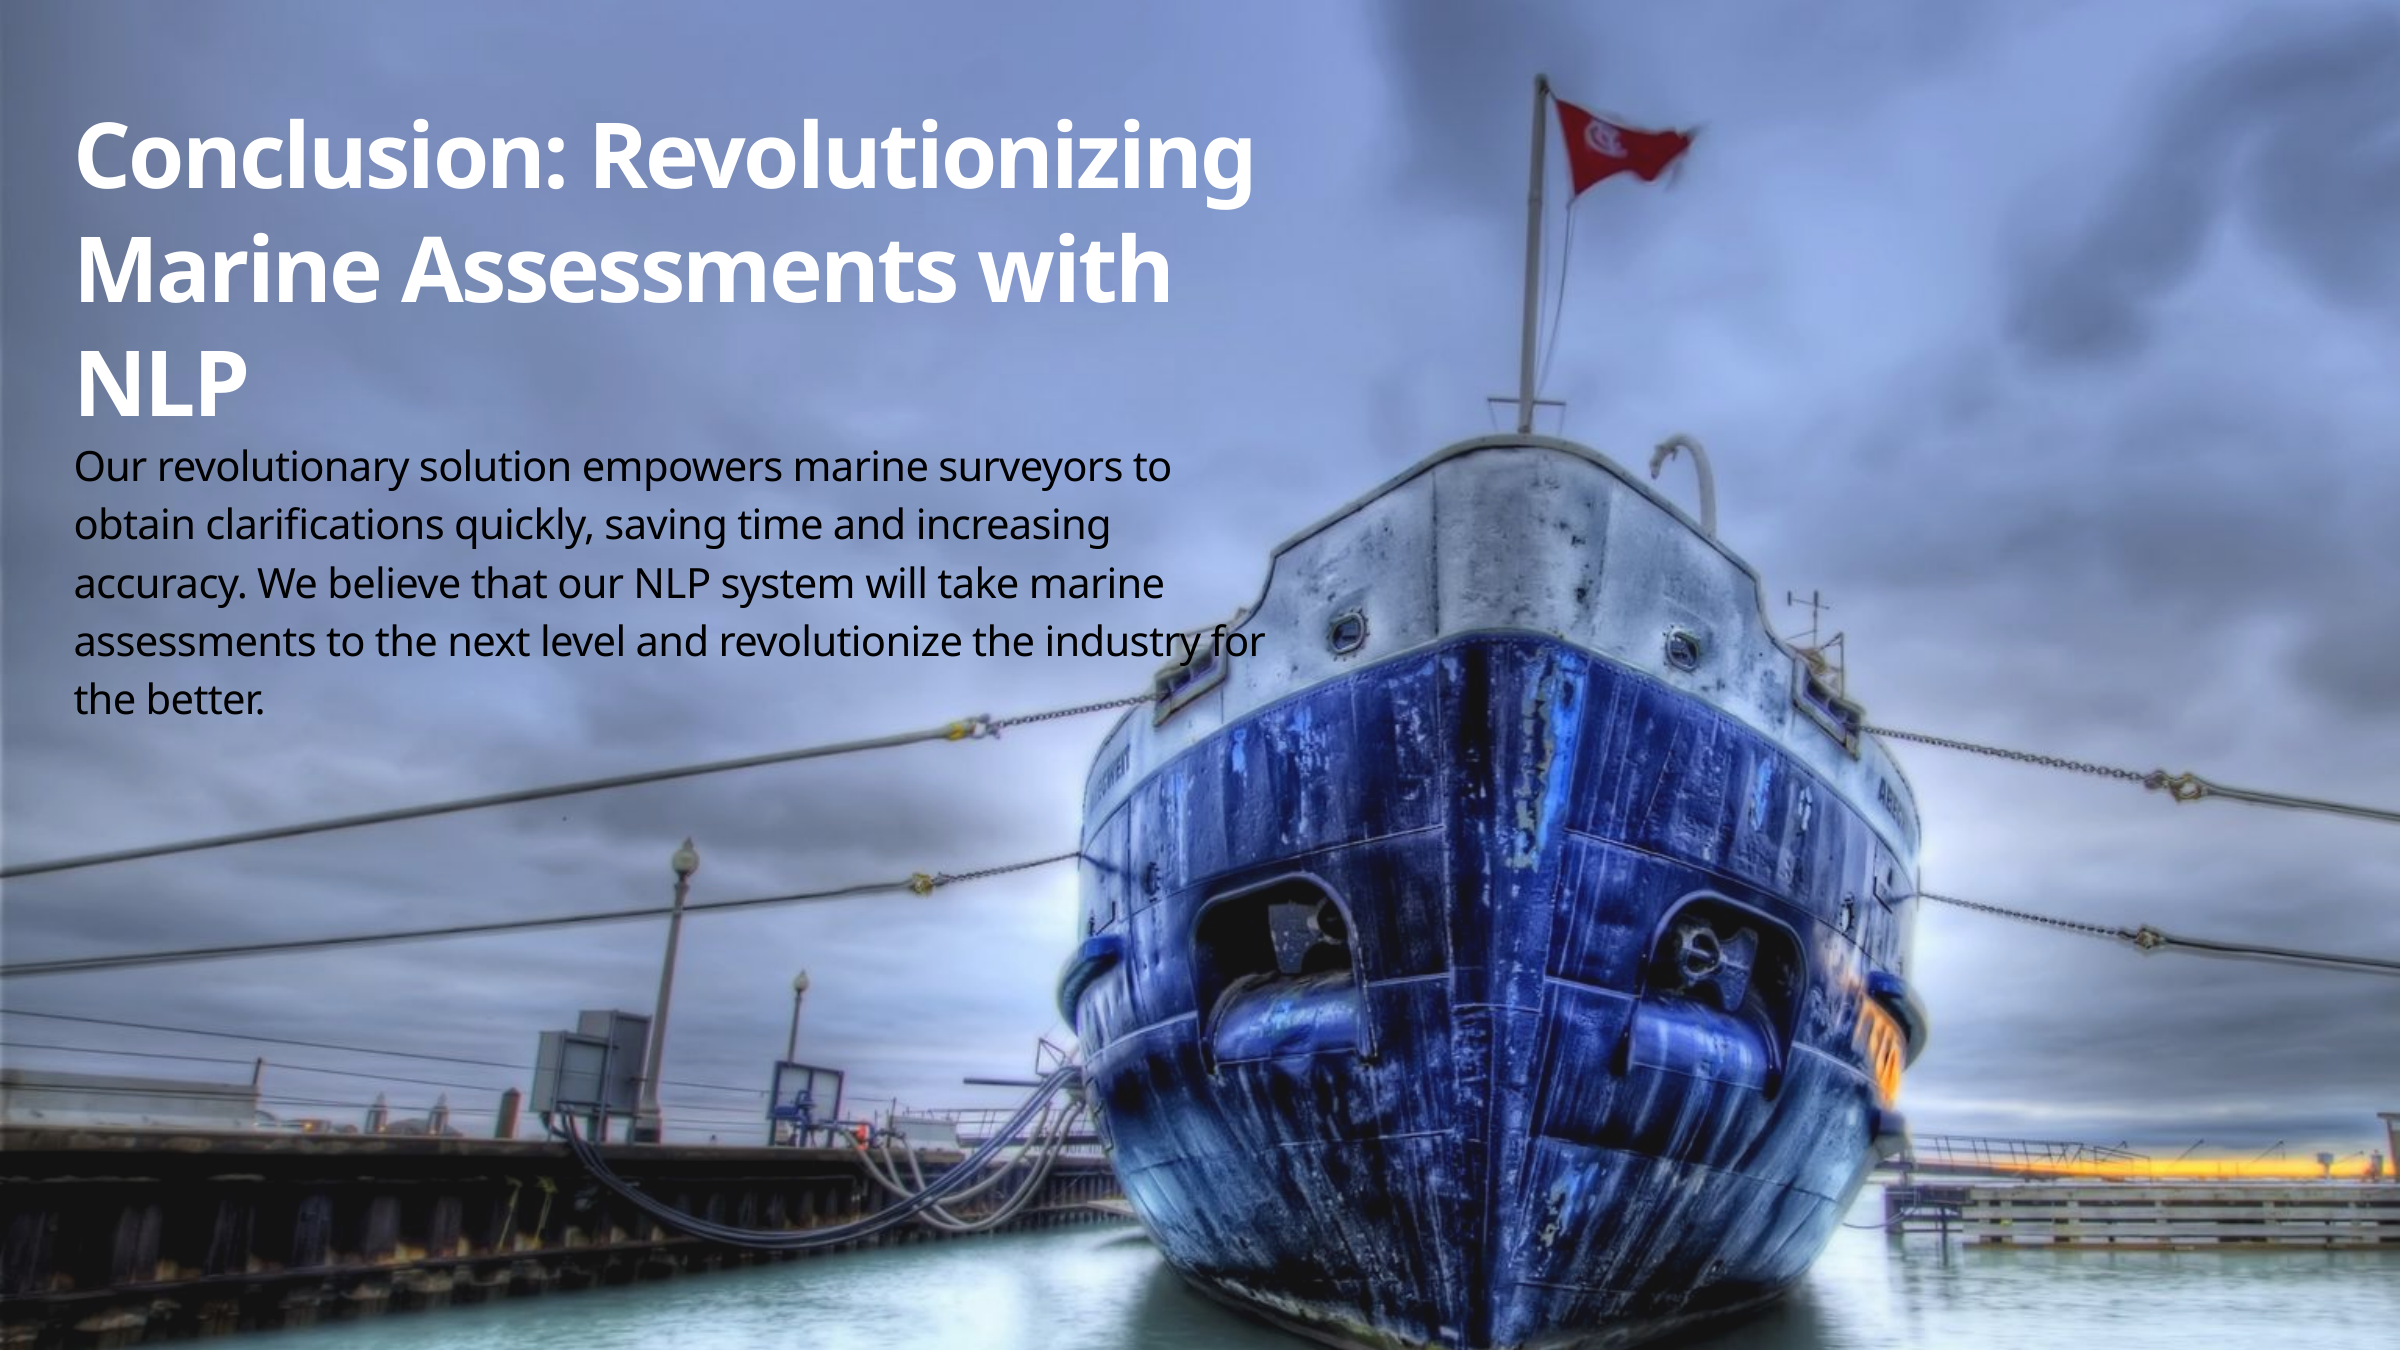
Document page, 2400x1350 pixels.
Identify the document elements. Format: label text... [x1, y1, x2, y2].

picture [0, 0, 2400, 1350]
text_box Our revolutionary solution empowers marine surveyors to obtain clarifications quickly, saving time and increasing accuracy. We believe that our NLP system will take marine assessments to the next level and revolutionize the industry for the better. [58, 424, 1286, 656]
text_box Conclusion: Revolutionizing Marine Assessments with NLP [58, 85, 1286, 424]
